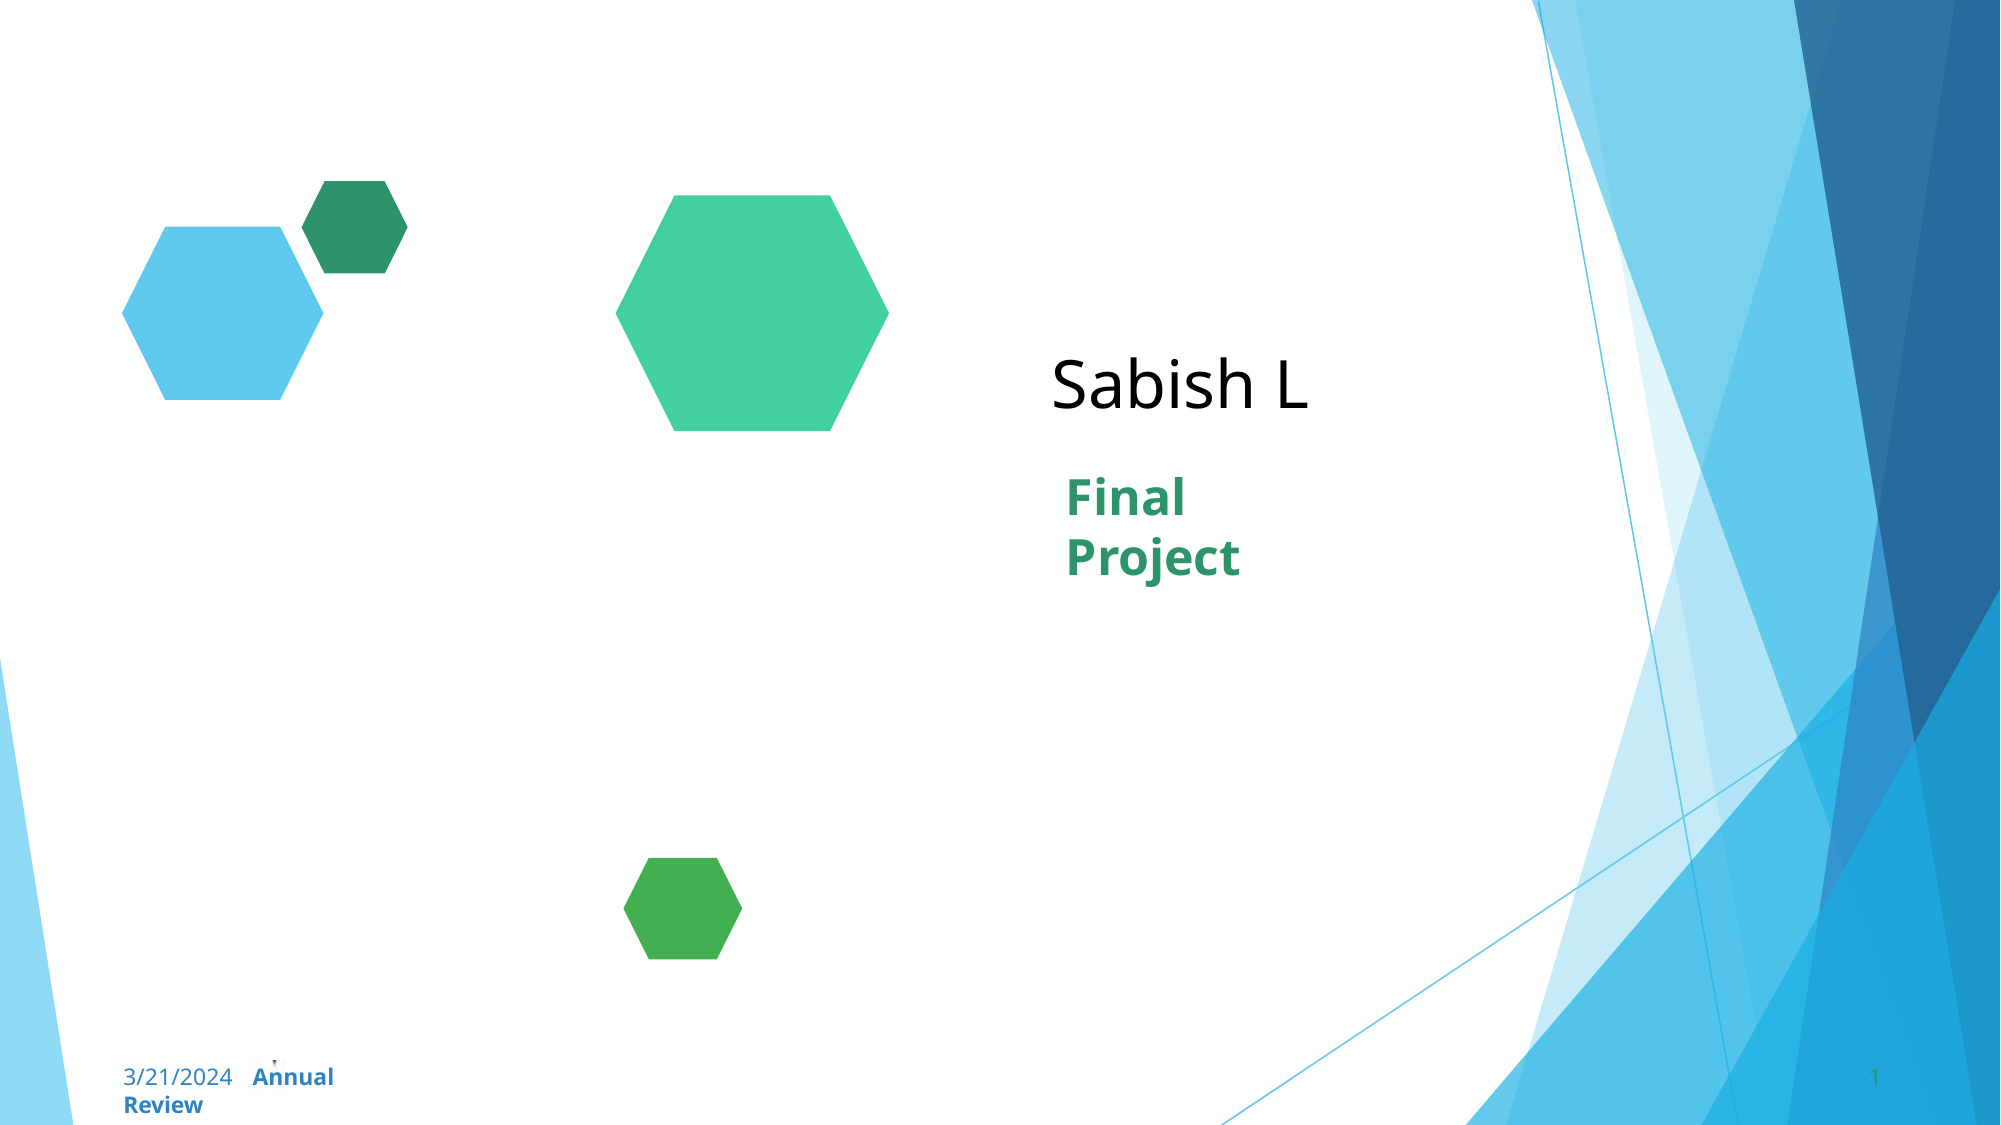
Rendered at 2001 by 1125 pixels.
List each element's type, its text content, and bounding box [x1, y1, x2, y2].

text_box Final Project [1063, 462, 1369, 585]
text_box [623, 857, 743, 960]
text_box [121, 180, 408, 401]
text_box [615, 195, 890, 432]
slide_number 1 [1849, 1061, 1890, 1125]
text_box 3/21/2024 Annual Review [121, 1103, 417, 1118]
text_box Sabish L [1049, 339, 1563, 422]
picture [110, 1060, 463, 1094]
